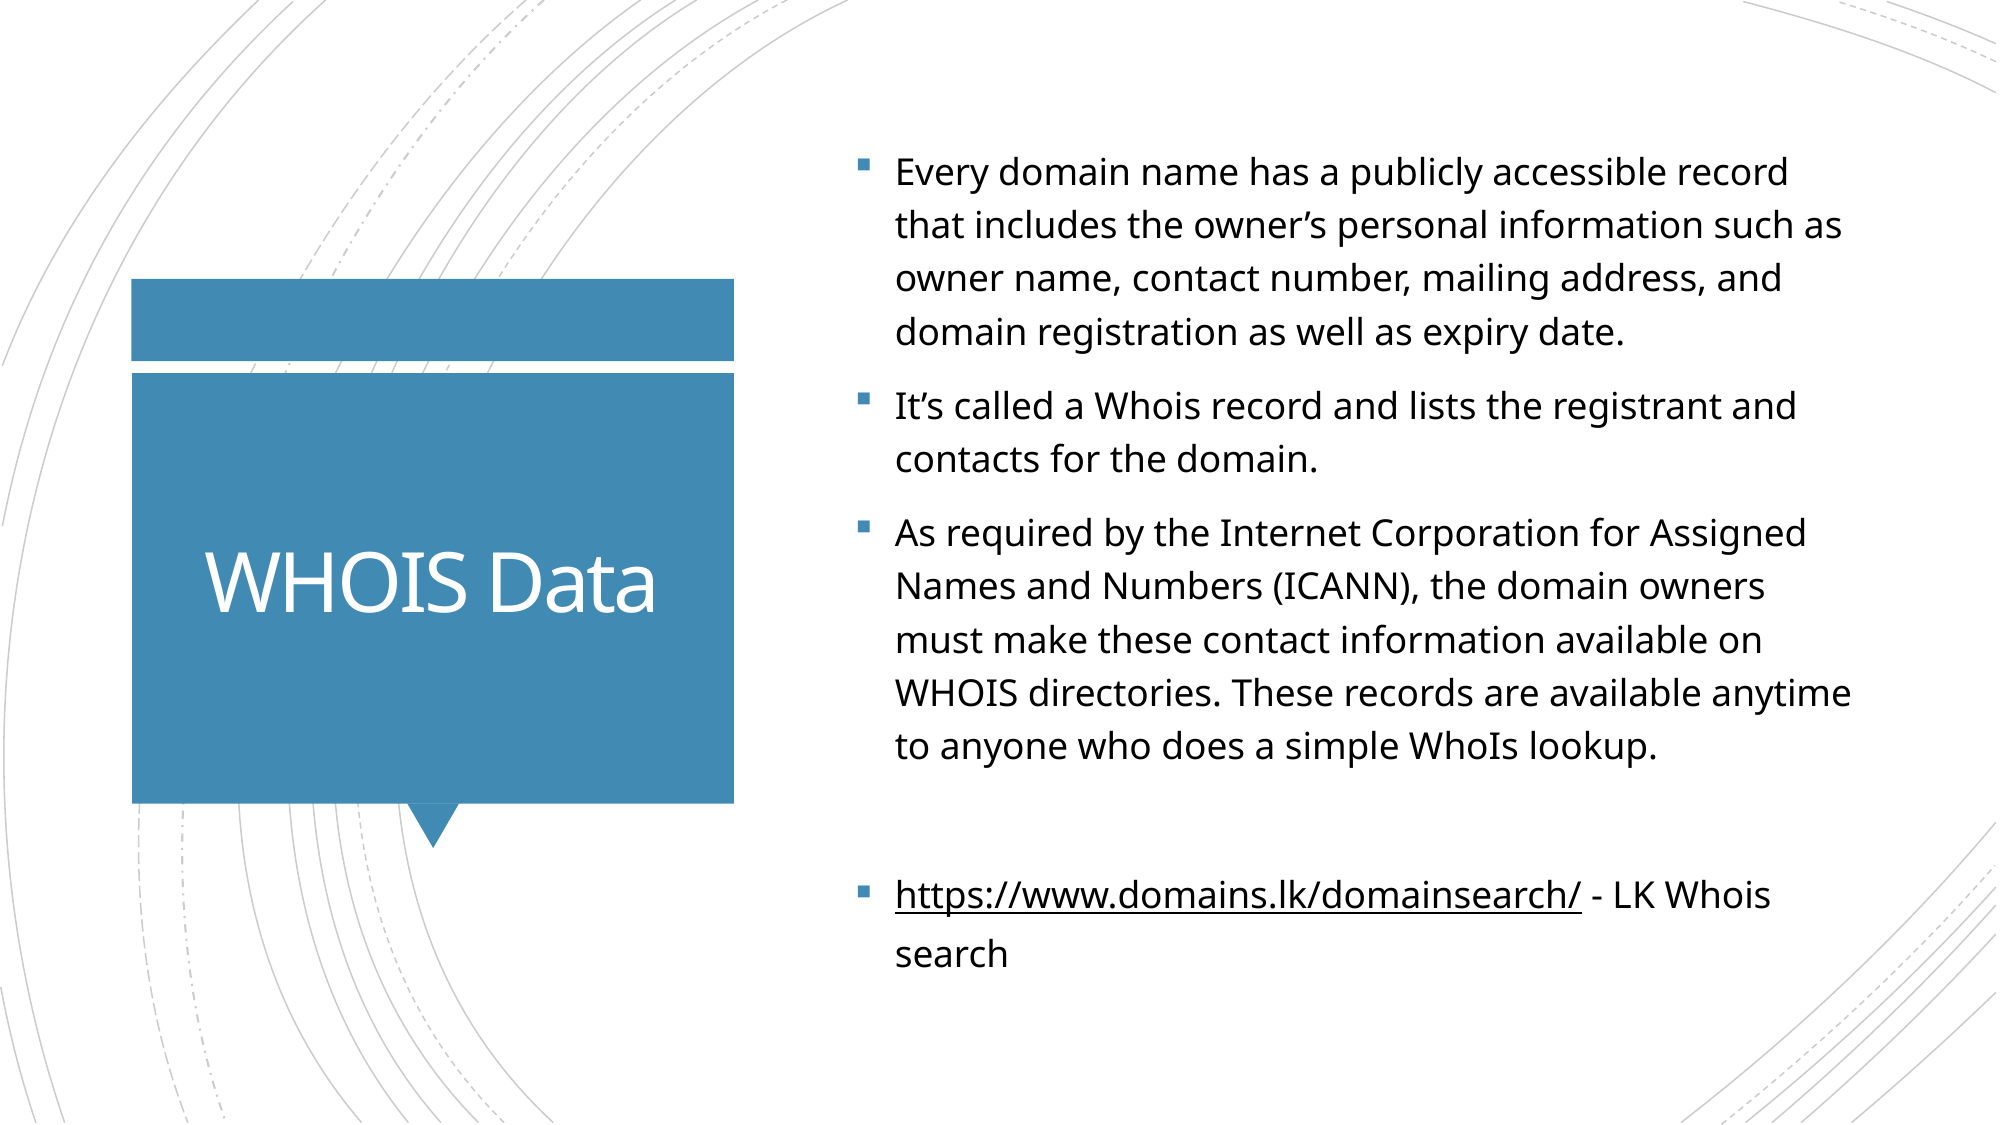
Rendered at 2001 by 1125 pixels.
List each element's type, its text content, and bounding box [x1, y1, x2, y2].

list Every domain name has a publicly accessible record that includes the owner’s personal information such as owner name, contact number, mailing address, and domain registration as well as expiry date. It’s called a Whois record and lists the registrant and contacts for the domain. As required by the Internet Corporation for Assigned Names and Numbers (ICANN), the domain owners must make these contact information available on WHOIS directories. These records are available anytime to anyone who does a simple WhoIs lookup. https://www.domains.lk/domainsearch/ - LK Whois search [839, 131, 1871, 993]
title WHOIS Data [145, 385, 720, 789]
